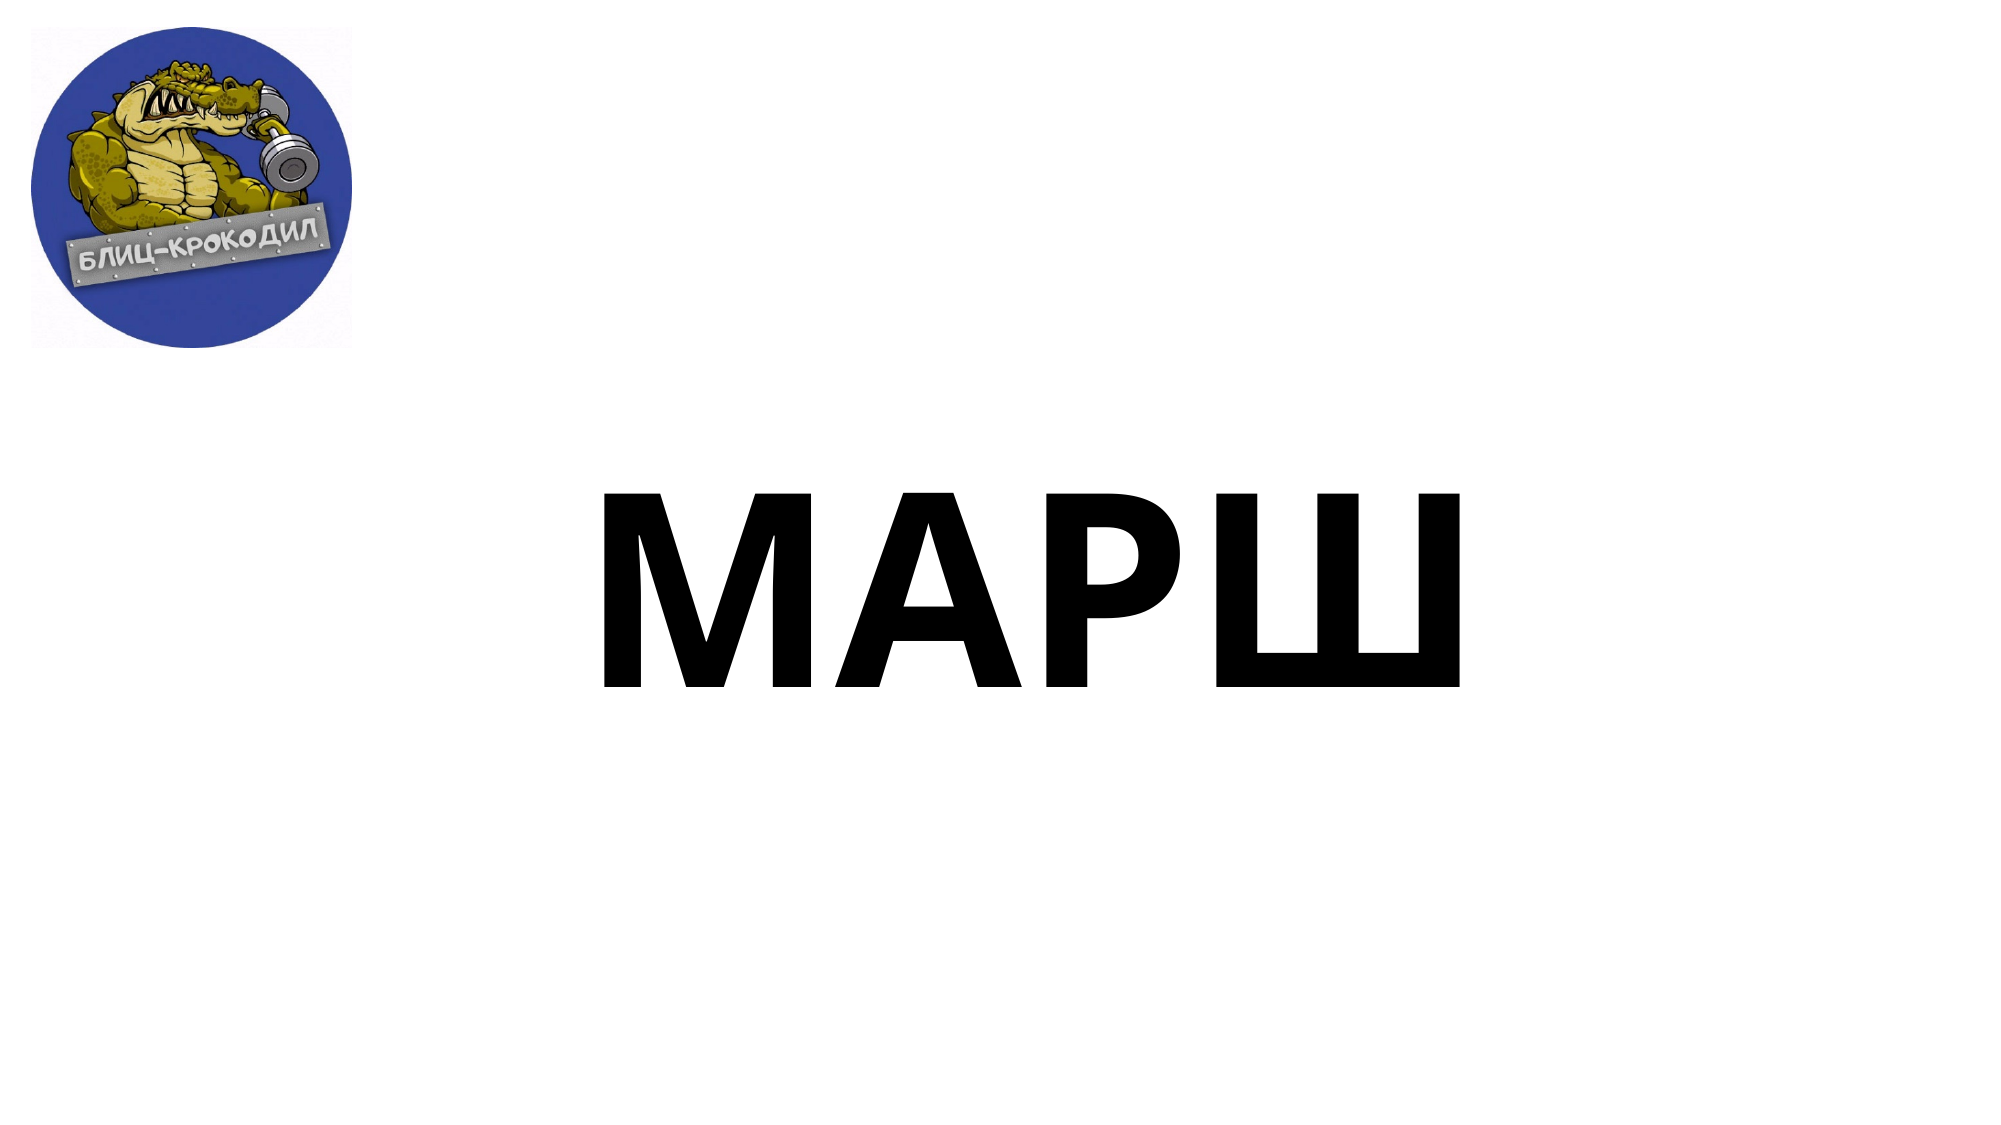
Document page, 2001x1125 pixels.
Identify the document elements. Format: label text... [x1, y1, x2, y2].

picture [31, 27, 352, 348]
title МАРШ [282, 361, 1783, 754]
